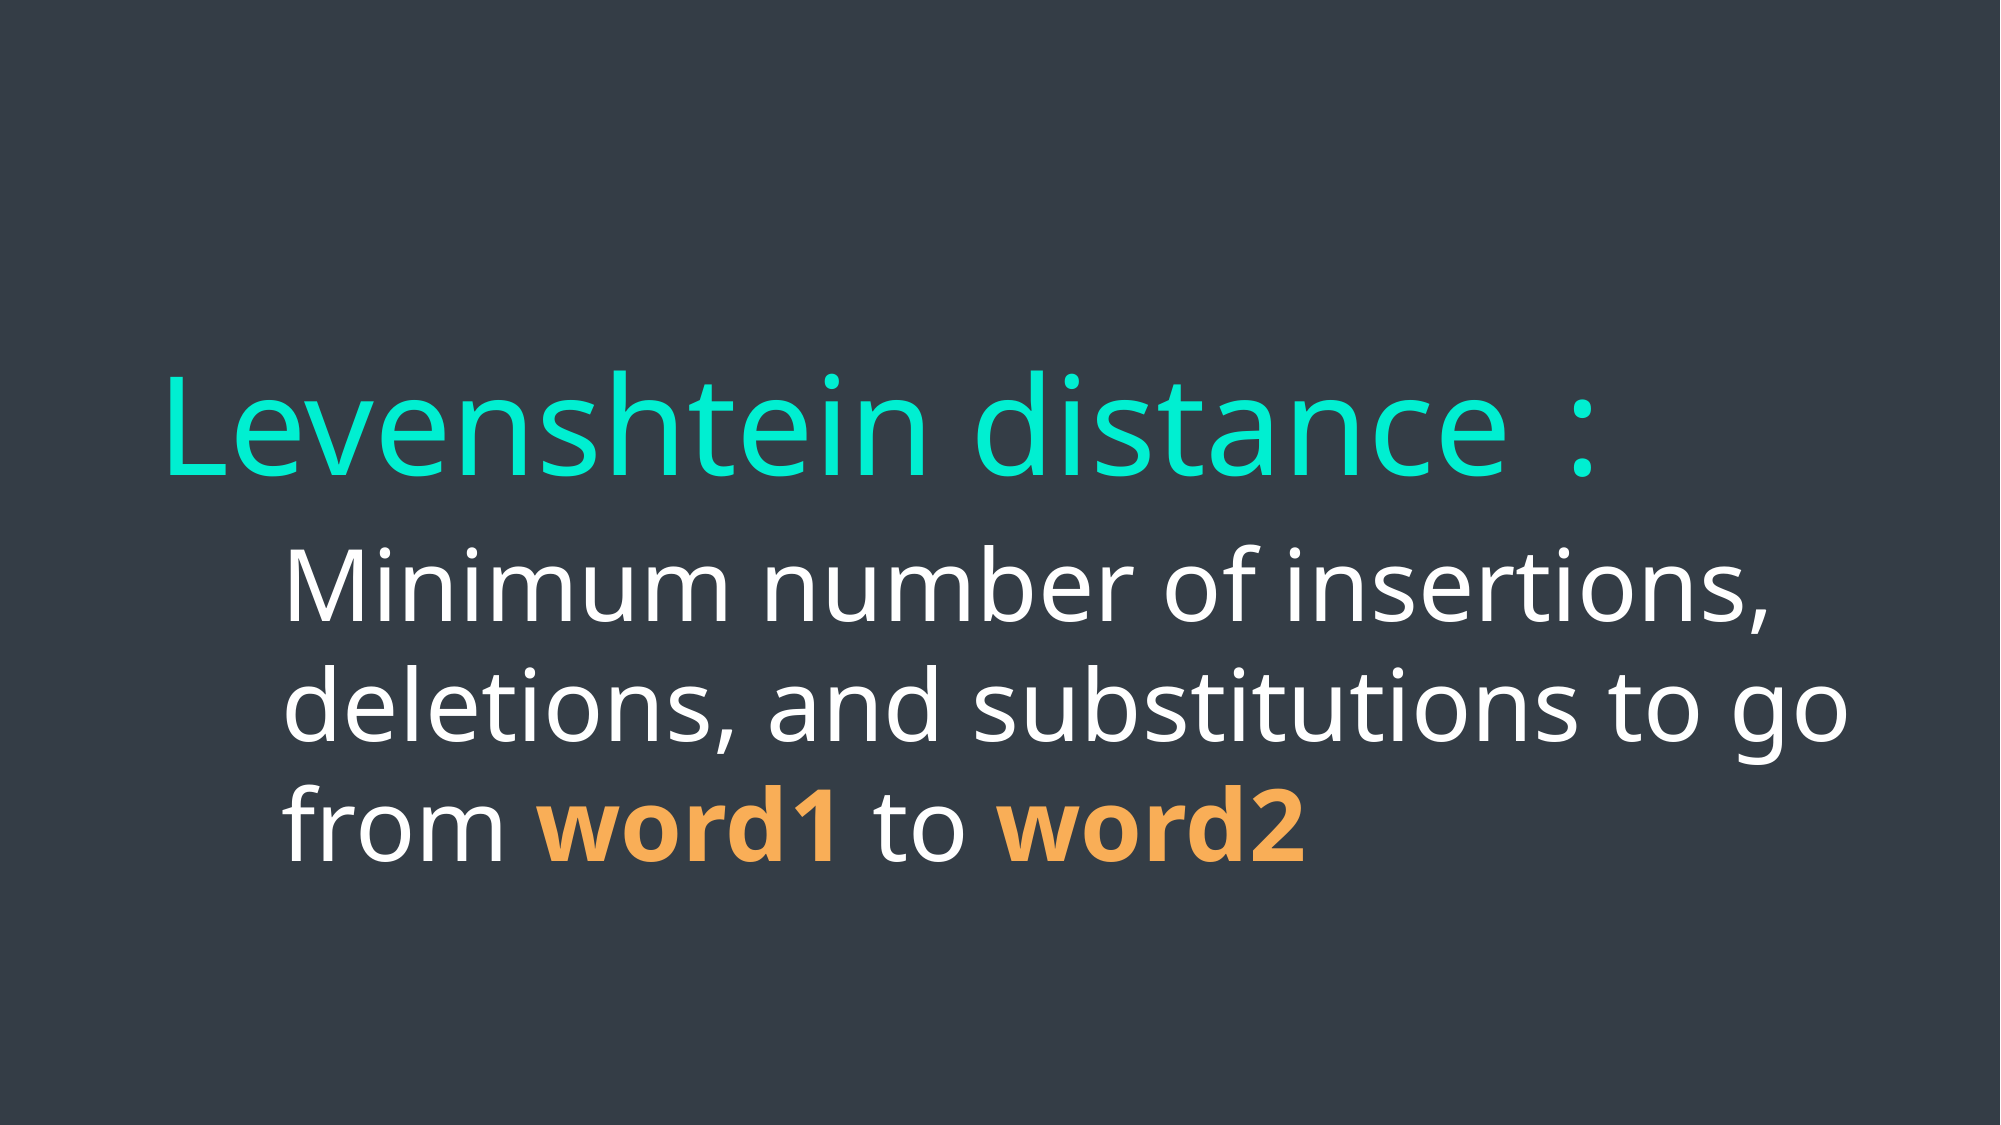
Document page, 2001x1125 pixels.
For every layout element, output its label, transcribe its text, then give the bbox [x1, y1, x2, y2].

text_box Levenshtein distance, Hamming distance, Jaro distance… [142, 331, 1748, 841]
text_box : [1550, 331, 1710, 511]
text_box Minimum number of insertions, deletions, and substitutions to go from word1 to word2 [266, 514, 1872, 889]
